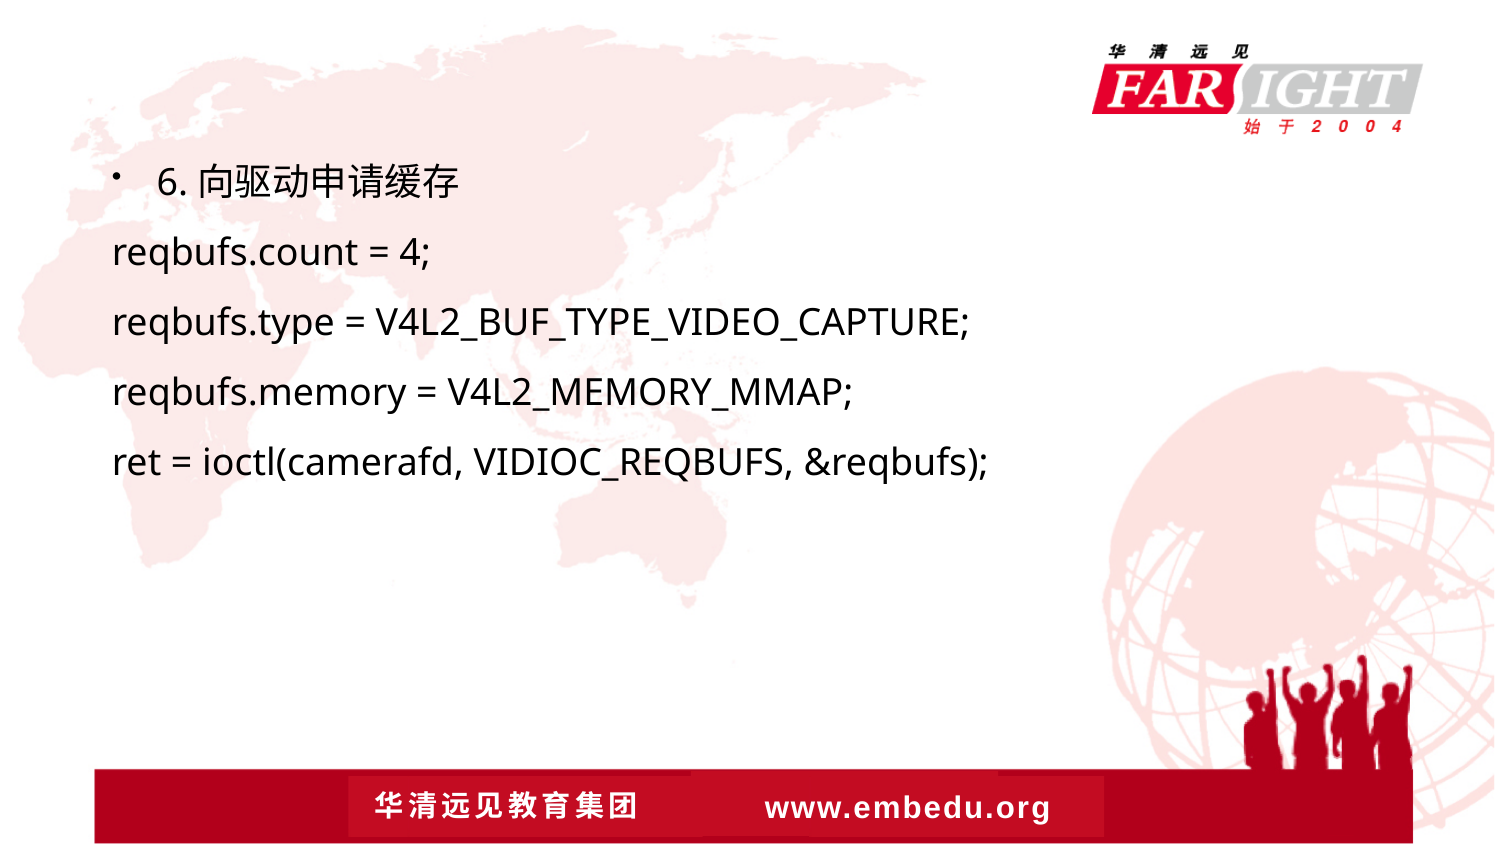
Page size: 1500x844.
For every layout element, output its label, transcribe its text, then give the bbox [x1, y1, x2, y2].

picture [0, 0, 1500, 844]
list 6.向驱动申请缓存 reqbufs.count = 4; reqbufs.type = V4L2_BUF_TYPE_VIDEO_CAPTURE; reqbufs.memory = V4L2_MEMORY_MMAP; ret = ioctl(camerafd, VIDIOC_REQBUFS, &reqbufs); [96, 149, 1412, 753]
